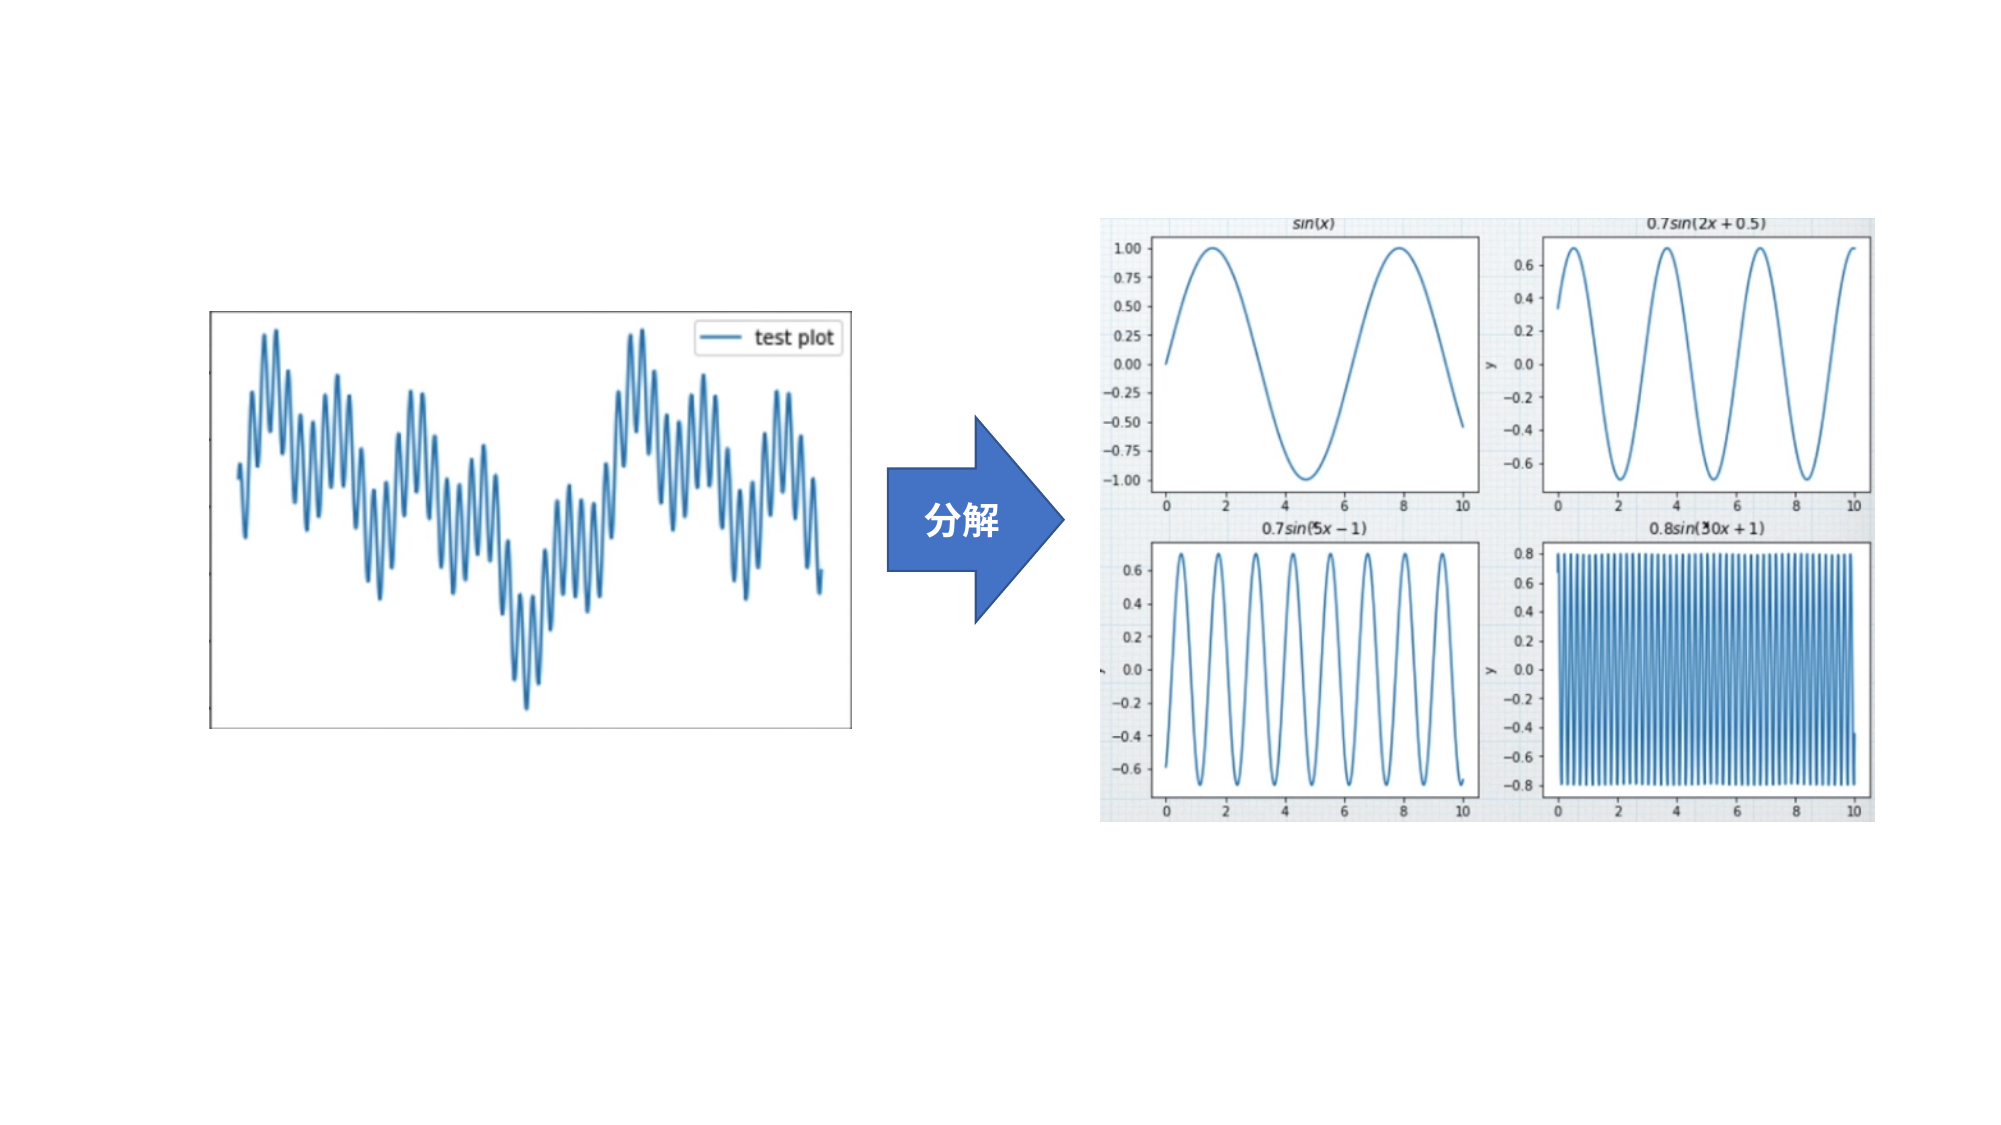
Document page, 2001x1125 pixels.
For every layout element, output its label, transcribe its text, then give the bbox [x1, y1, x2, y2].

text_box 分解 [886, 414, 1066, 625]
picture [209, 311, 852, 729]
picture [1099, 218, 1875, 822]
